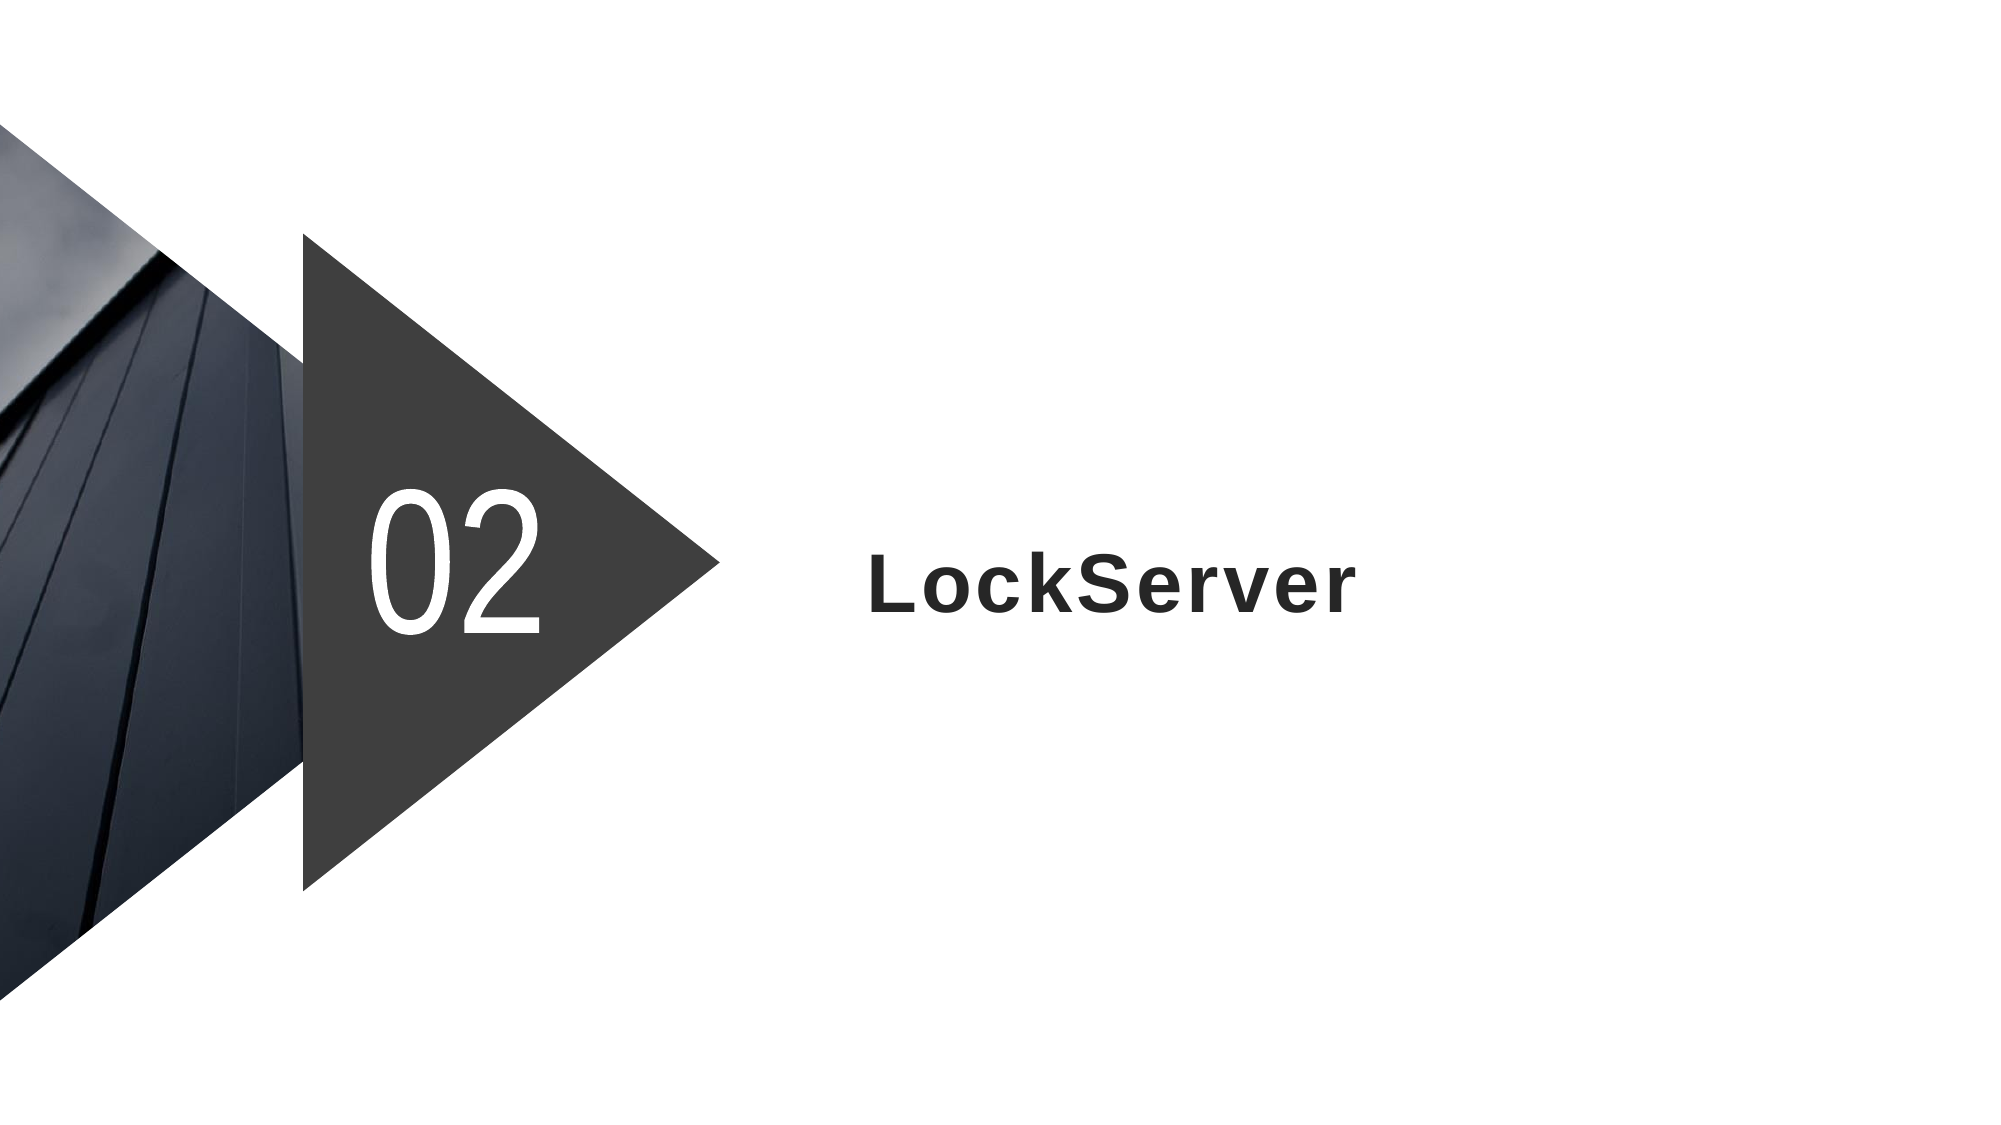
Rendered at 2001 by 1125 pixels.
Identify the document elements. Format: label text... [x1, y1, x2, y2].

picture [0, 124, 303, 1001]
title LockServer [866, 488, 1756, 635]
